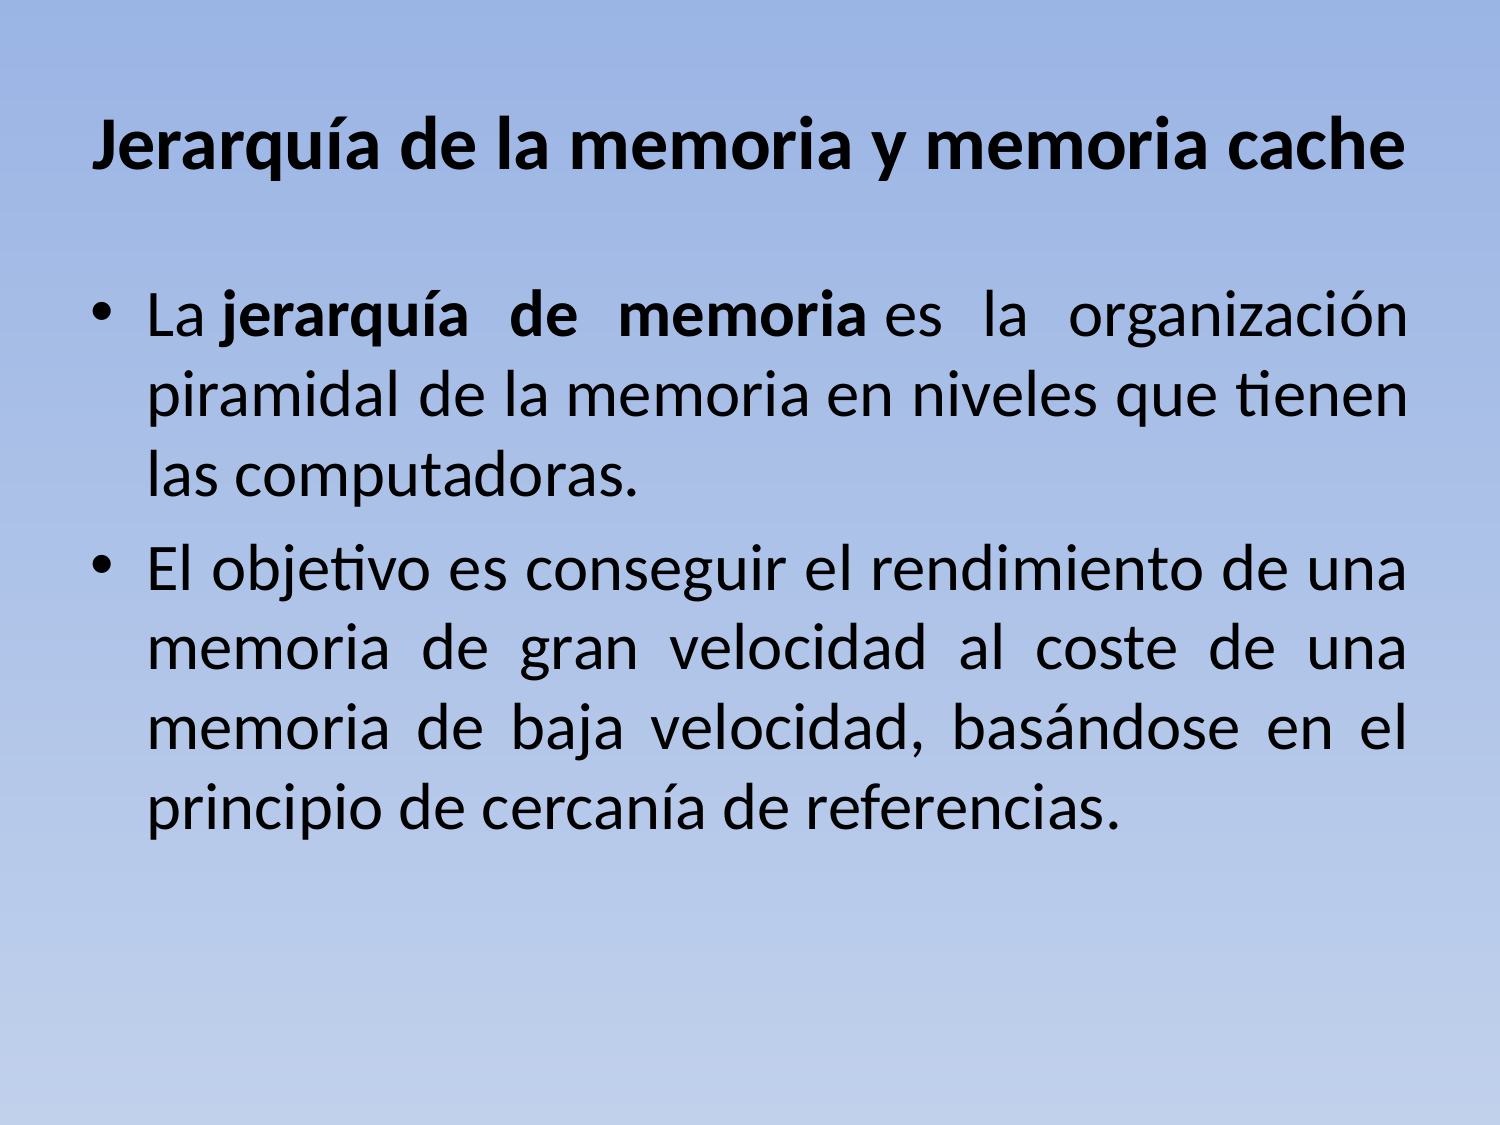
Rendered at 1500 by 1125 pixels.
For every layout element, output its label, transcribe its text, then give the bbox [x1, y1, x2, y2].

title Jerarquía de la memoria y memoria cache [75, 45, 1425, 233]
list La jerarquía de memoria es la organización piramidal de la memoria en niveles que tienen las computadoras. El objetivo es conseguir el rendimiento de una memoria de gran velocidad al coste de una memoria de baja velocidad, basándose en el principio de cercanía de referencias. [75, 262, 1425, 1005]
